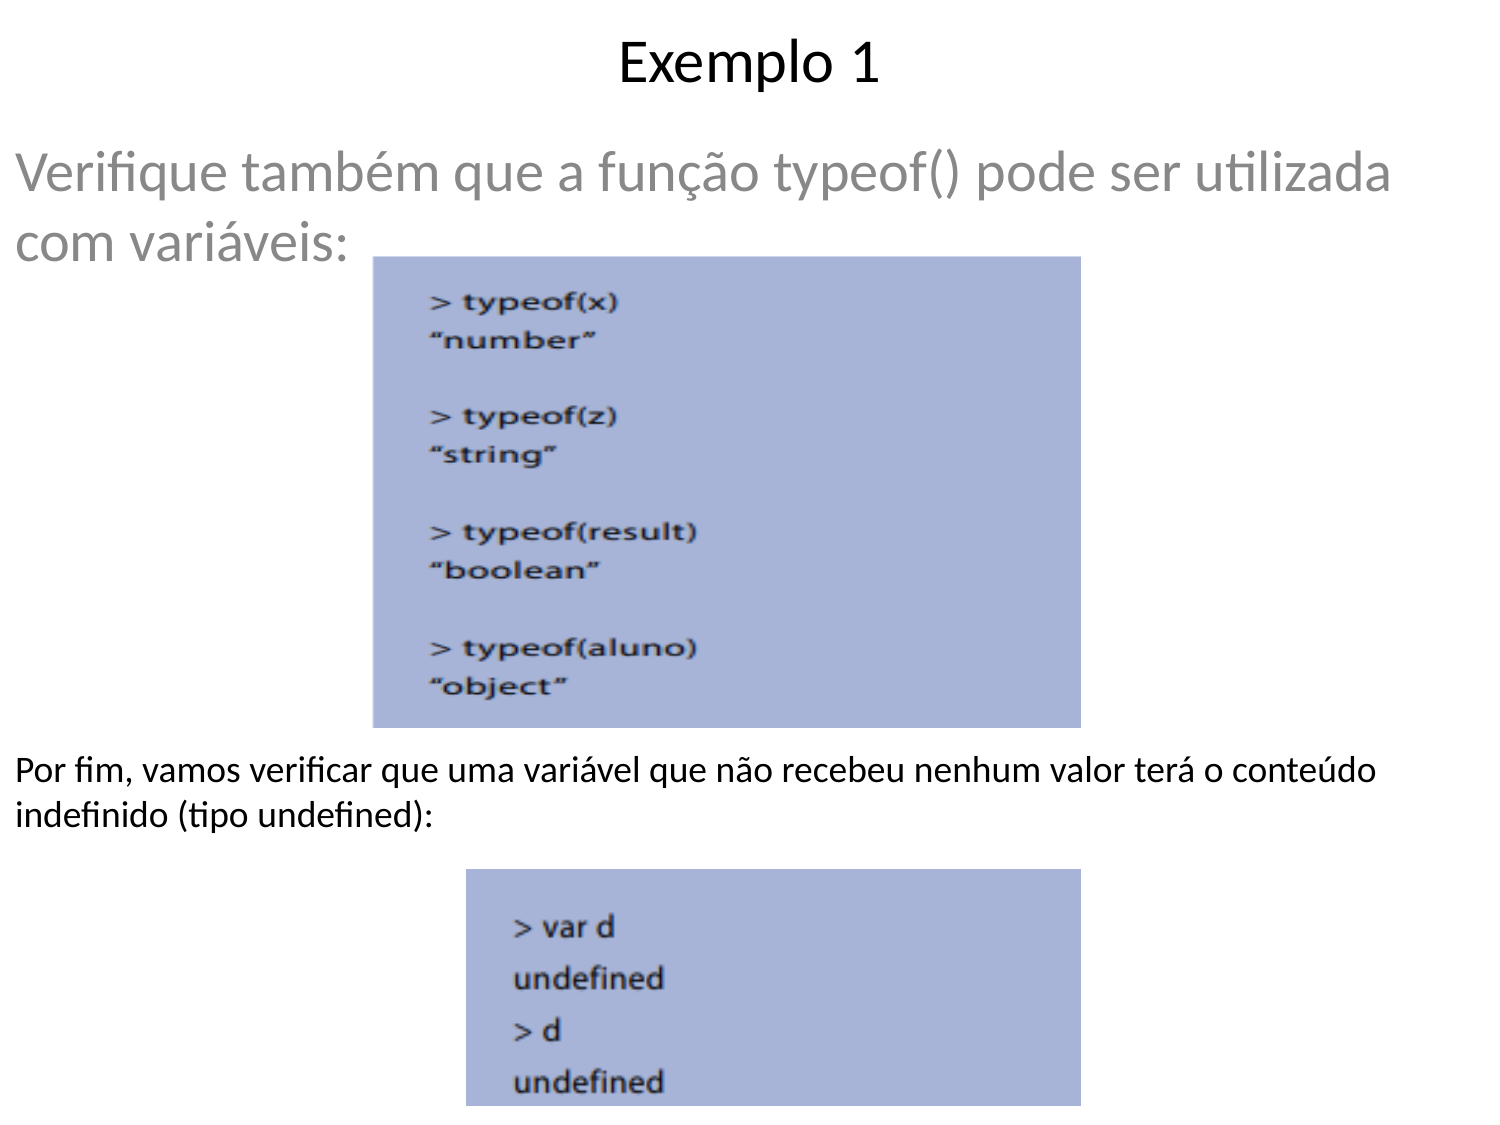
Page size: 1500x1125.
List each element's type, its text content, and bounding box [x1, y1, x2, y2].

picture [371, 255, 1081, 728]
text_box Por fim, vamos verificar que uma variável que não recebeu nenhum valor terá o conteúdo indefinido (tipo undefined): [0, 737, 1500, 843]
title Exemplo 1 [112, 0, 1388, 115]
subtitle Verifique também que a função typeof() pode ser utilizada com variáveis: [0, 125, 1500, 291]
picture [466, 869, 1081, 1107]
